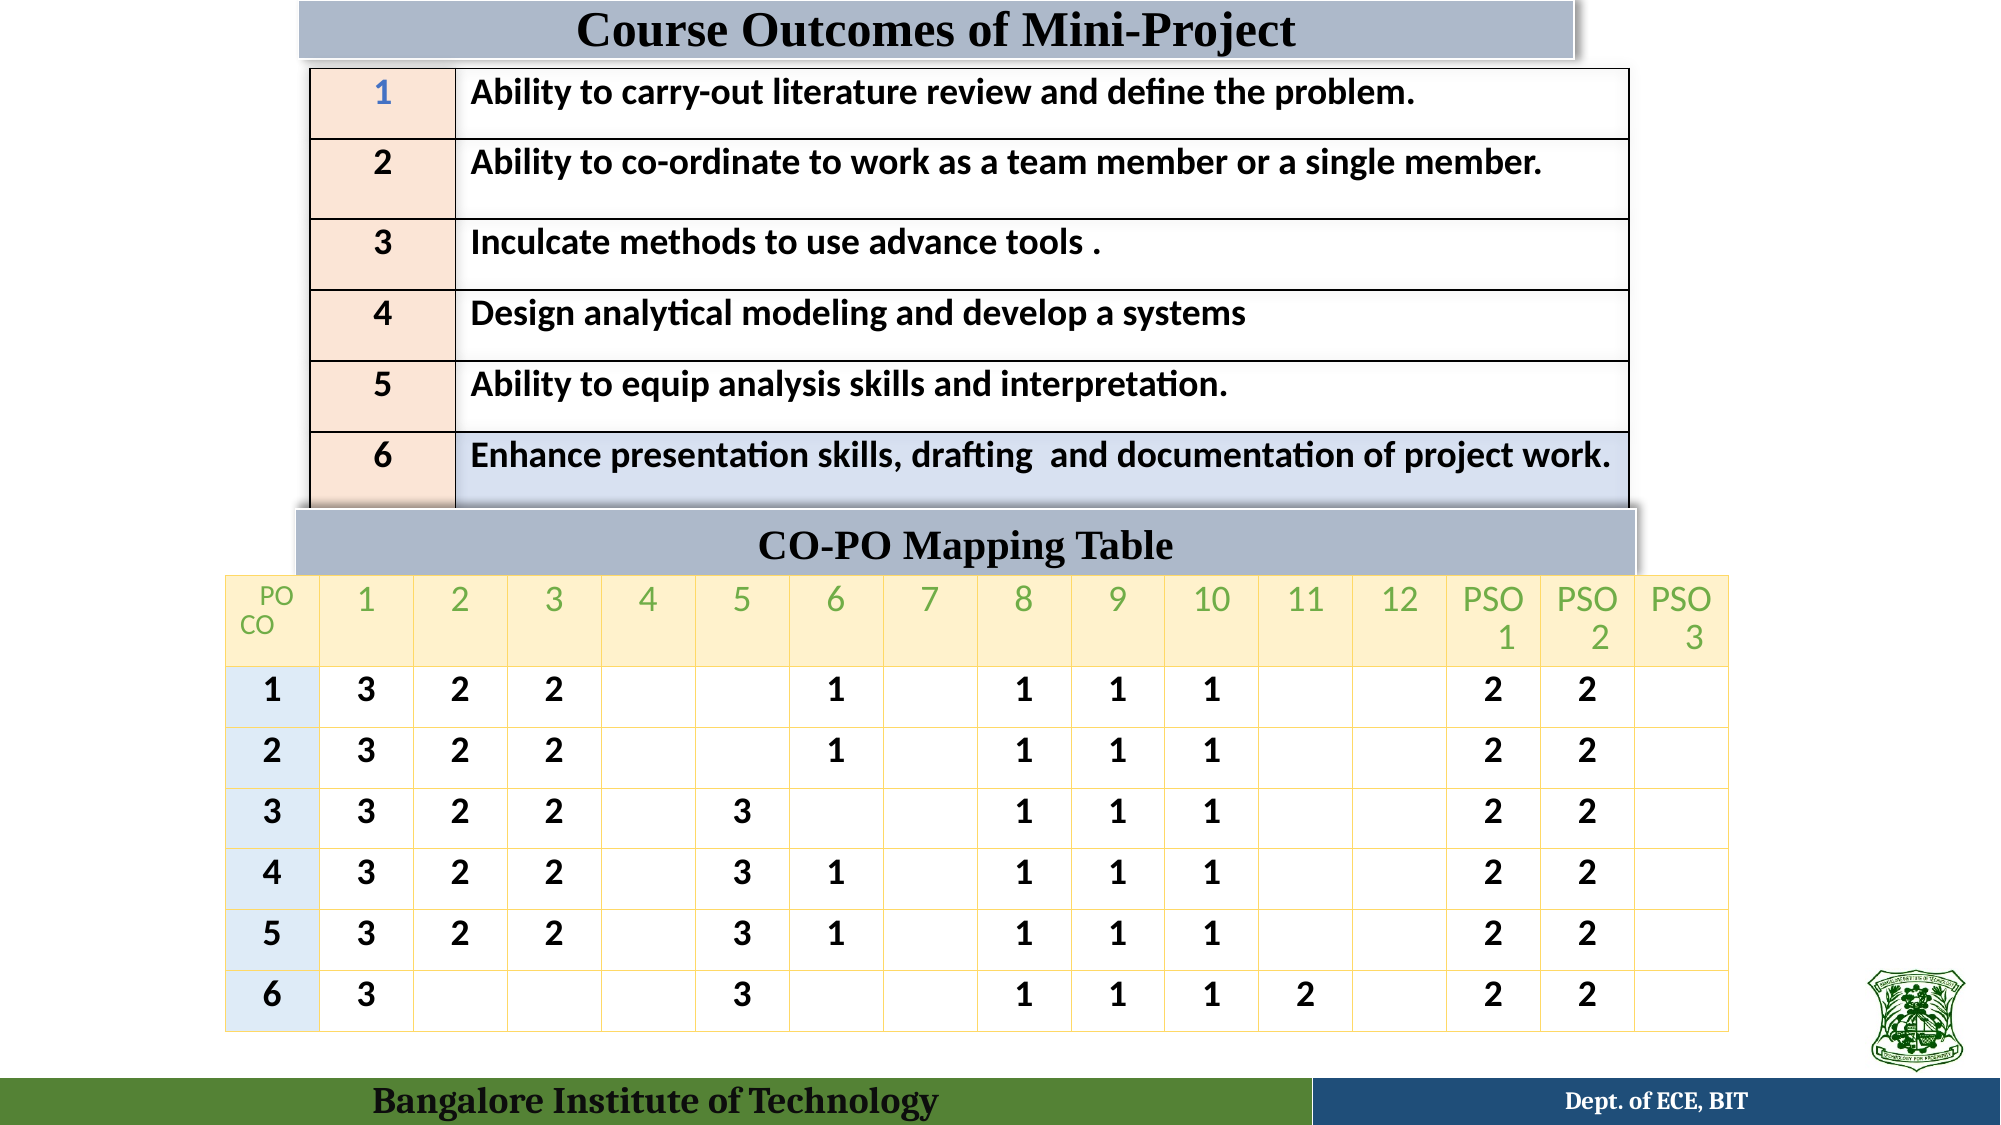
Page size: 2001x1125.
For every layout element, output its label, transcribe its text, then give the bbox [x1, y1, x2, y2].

table_cell [1353, 728, 1446, 788]
table_cell [884, 910, 977, 970]
table_cell 1 [978, 971, 1071, 1031]
table_cell 3 [696, 910, 789, 970]
table_cell 1 [978, 849, 1071, 909]
table_cell 2 [1447, 910, 1540, 970]
table_cell 4 [226, 849, 319, 909]
table_cell 2 [1447, 728, 1540, 788]
table_cell 1 [1072, 789, 1164, 848]
table_cell 1 [1165, 910, 1258, 970]
table_cell Ability to co-ordinate to work as a team member or a single member. [456, 140, 1628, 218]
table_cell Design analytical modeling and develop a systems [456, 291, 1628, 360]
table_cell 1 [978, 728, 1071, 788]
table_cell 1 [790, 910, 883, 970]
table_cell [1635, 849, 1728, 909]
table_cell 1 [1072, 849, 1164, 909]
table_header PSO 2 [1541, 576, 1634, 666]
table_header 1 [311, 69, 455, 138]
table_cell [884, 971, 977, 1031]
table_cell [1353, 971, 1446, 1031]
table_header 4 [602, 576, 695, 666]
table_cell 3 [320, 849, 413, 909]
table_header 5 [696, 576, 789, 666]
table_cell 2 [1447, 667, 1540, 727]
table_cell [884, 667, 977, 727]
table_cell [884, 849, 977, 909]
table_header 11 [1259, 576, 1352, 666]
table_header 8 [978, 576, 1071, 666]
table_header Ability to carry-out literature review and define the problem. [456, 69, 1628, 138]
table_cell 1 [1072, 910, 1164, 970]
table_cell [696, 728, 789, 788]
table_cell 2 [414, 849, 507, 909]
table_cell 3 [696, 789, 789, 848]
table_cell 1 [790, 849, 883, 909]
table_cell 3 [226, 789, 319, 848]
table_cell 2 [1447, 789, 1540, 848]
table_cell [1635, 728, 1728, 788]
table_cell 2 [414, 667, 507, 727]
table_cell [1353, 789, 1446, 848]
table_cell 6 [311, 433, 455, 497]
table_header Course Outcomes of Mini-Project [299, 1, 1573, 58]
table_cell 2 [1541, 728, 1634, 788]
table_header 3 [508, 576, 601, 666]
table_cell 1 [1072, 971, 1164, 1031]
table_cell [790, 789, 883, 848]
table_cell [884, 728, 977, 788]
table_header 9 [1072, 576, 1164, 666]
table_cell 2 [1447, 971, 1540, 1031]
table_cell 3 [320, 728, 413, 788]
table_cell 3 [696, 971, 789, 1031]
text_box Bangalore Institute of Technology [0, 1078, 1312, 1125]
table_header 6 [790, 576, 883, 666]
table_cell 2 [1259, 971, 1352, 1031]
table_cell 1 [1165, 667, 1258, 727]
table_cell [1635, 667, 1728, 727]
table_cell [1353, 849, 1446, 909]
table_cell [884, 789, 977, 848]
table_header PO CO [226, 576, 319, 666]
table_cell 2 [226, 728, 319, 788]
table_cell 1 [978, 667, 1071, 727]
table_cell 1 [1072, 728, 1164, 788]
table_header 12 [1353, 576, 1446, 666]
table_cell [602, 910, 695, 970]
table_cell 2 [414, 728, 507, 788]
table_cell Enhance presentation skills, drafting and documentation of project work. [456, 433, 1628, 497]
table_cell 2 [1541, 849, 1634, 909]
table_header 10 [1165, 576, 1258, 666]
table_cell [1635, 789, 1728, 848]
table_cell 3 [320, 789, 413, 848]
table_cell 2 [414, 910, 507, 970]
table_cell 1 [978, 910, 1071, 970]
table_cell [1259, 667, 1352, 727]
table_header PSO 1 [1447, 576, 1540, 666]
table_cell [1635, 971, 1728, 1031]
table_cell [602, 849, 695, 909]
table_cell [696, 667, 789, 727]
table_cell 3 [320, 910, 413, 970]
table_cell 1 [1072, 667, 1164, 727]
table_cell 2 [1447, 849, 1540, 909]
table_cell [508, 971, 601, 1031]
table_cell [602, 728, 695, 788]
table_cell 1 [1165, 849, 1258, 909]
table_cell 1 [1165, 971, 1258, 1031]
table_cell [602, 789, 695, 848]
table_cell 3 [320, 971, 413, 1031]
table_cell 2 [1541, 667, 1634, 727]
text_box Dept. of ECE, BIT [1313, 1078, 2000, 1125]
table_cell 2 [1541, 971, 1634, 1031]
table_cell 2 [1541, 789, 1634, 848]
table_cell [414, 971, 507, 1031]
table_cell 6 [226, 971, 319, 1031]
table_cell 2 [508, 789, 601, 848]
table_cell [790, 971, 883, 1031]
table_header CO-PO Mapping Table [296, 510, 1635, 575]
table_header 7 [884, 576, 977, 666]
table_cell 3 [311, 220, 455, 289]
table_cell Ability to equip analysis skills and interpretation. [456, 362, 1628, 431]
table_cell 2 [508, 667, 601, 727]
table_cell [602, 971, 695, 1031]
table_cell 5 [226, 910, 319, 970]
table_cell 3 [320, 667, 413, 727]
table_cell [1353, 910, 1446, 970]
table_cell 1 [790, 667, 883, 727]
table_cell [1259, 910, 1352, 970]
table_cell [1259, 728, 1352, 788]
table_cell 2 [508, 910, 601, 970]
table_cell 5 [311, 362, 455, 431]
table_cell 2 [414, 789, 507, 848]
table_cell 2 [508, 728, 601, 788]
table_cell 2 [508, 849, 601, 909]
table_cell 1 [1165, 789, 1258, 848]
table_cell 2 [1541, 910, 1634, 970]
table_cell 1 [226, 667, 319, 727]
table_header 1 [320, 576, 413, 666]
table_header 2 [414, 576, 507, 666]
table_cell 1 [790, 728, 883, 788]
table_cell [602, 667, 695, 727]
table_cell Inculcate methods to use advance tools . [456, 220, 1628, 289]
table_cell [1635, 910, 1728, 970]
picture [1865, 968, 1966, 1073]
table_cell 1 [978, 789, 1071, 848]
table_cell [1259, 789, 1352, 848]
table_cell 3 [696, 849, 789, 909]
table_cell 2 [311, 140, 455, 218]
table_cell 4 [311, 291, 455, 360]
table_cell [1353, 667, 1446, 727]
table_cell 1 [1165, 728, 1258, 788]
table_header PSO 3 [1635, 576, 1728, 666]
table_cell [1259, 849, 1352, 909]
